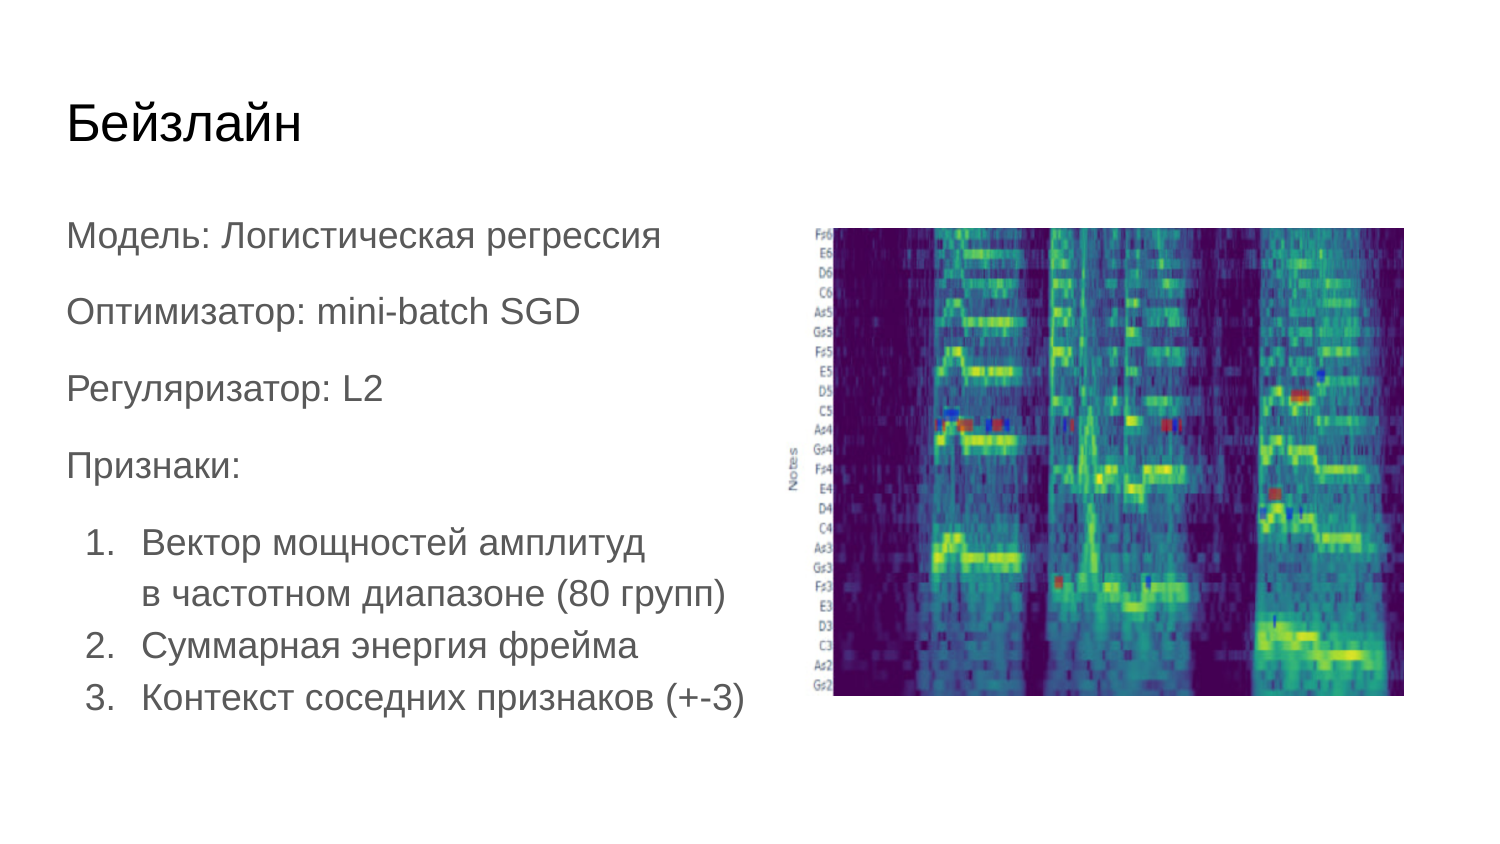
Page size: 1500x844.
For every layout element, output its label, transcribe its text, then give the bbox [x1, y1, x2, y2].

title Бейзлайн [51, 72, 1449, 167]
list Модель: Логистическая регрессия Оптимизатор: mini-batch SGD Регуляризатор: L2 Признаки: Вектор мощностей амплитуд в частотном диапазоне (80 групп) Суммарная энергия фрейма Контекст соседних признаков (+-3) [51, 189, 1449, 750]
picture [780, 228, 1404, 696]
